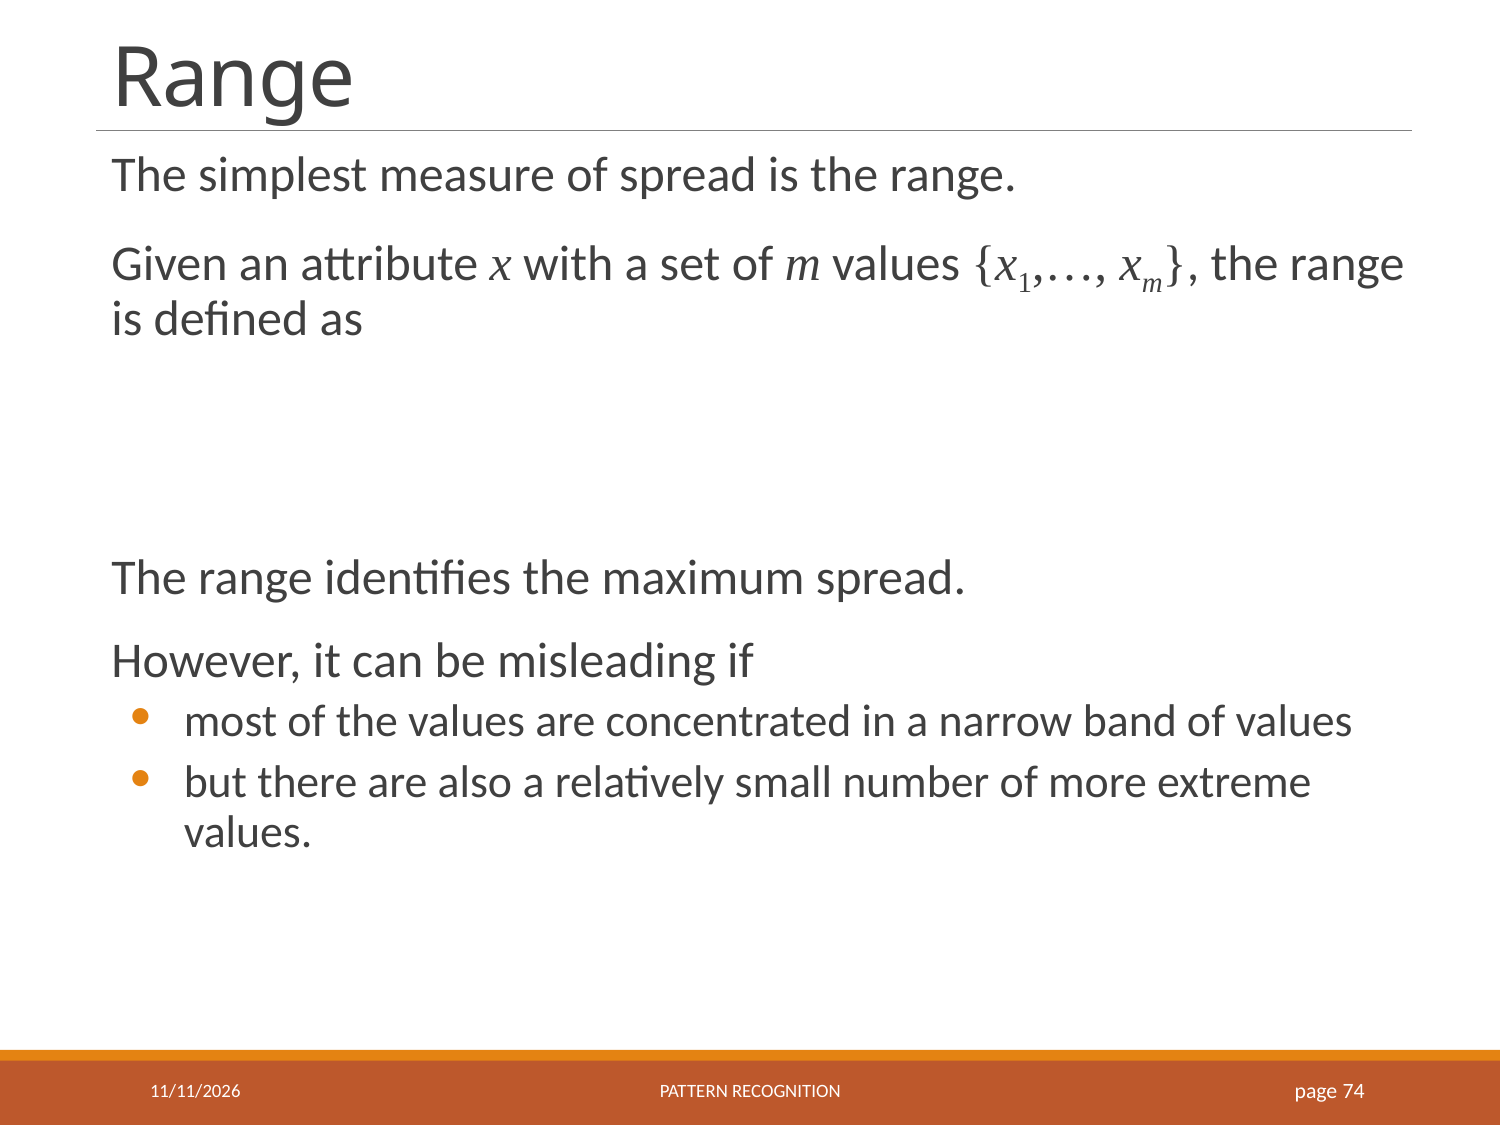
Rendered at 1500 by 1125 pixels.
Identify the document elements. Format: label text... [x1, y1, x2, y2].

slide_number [135, 1059, 440, 1120]
title Range [96, 19, 1413, 131]
footer Pattern recognition [453, 1059, 1047, 1120]
slide_number page 74 [1218, 1059, 1380, 1120]
